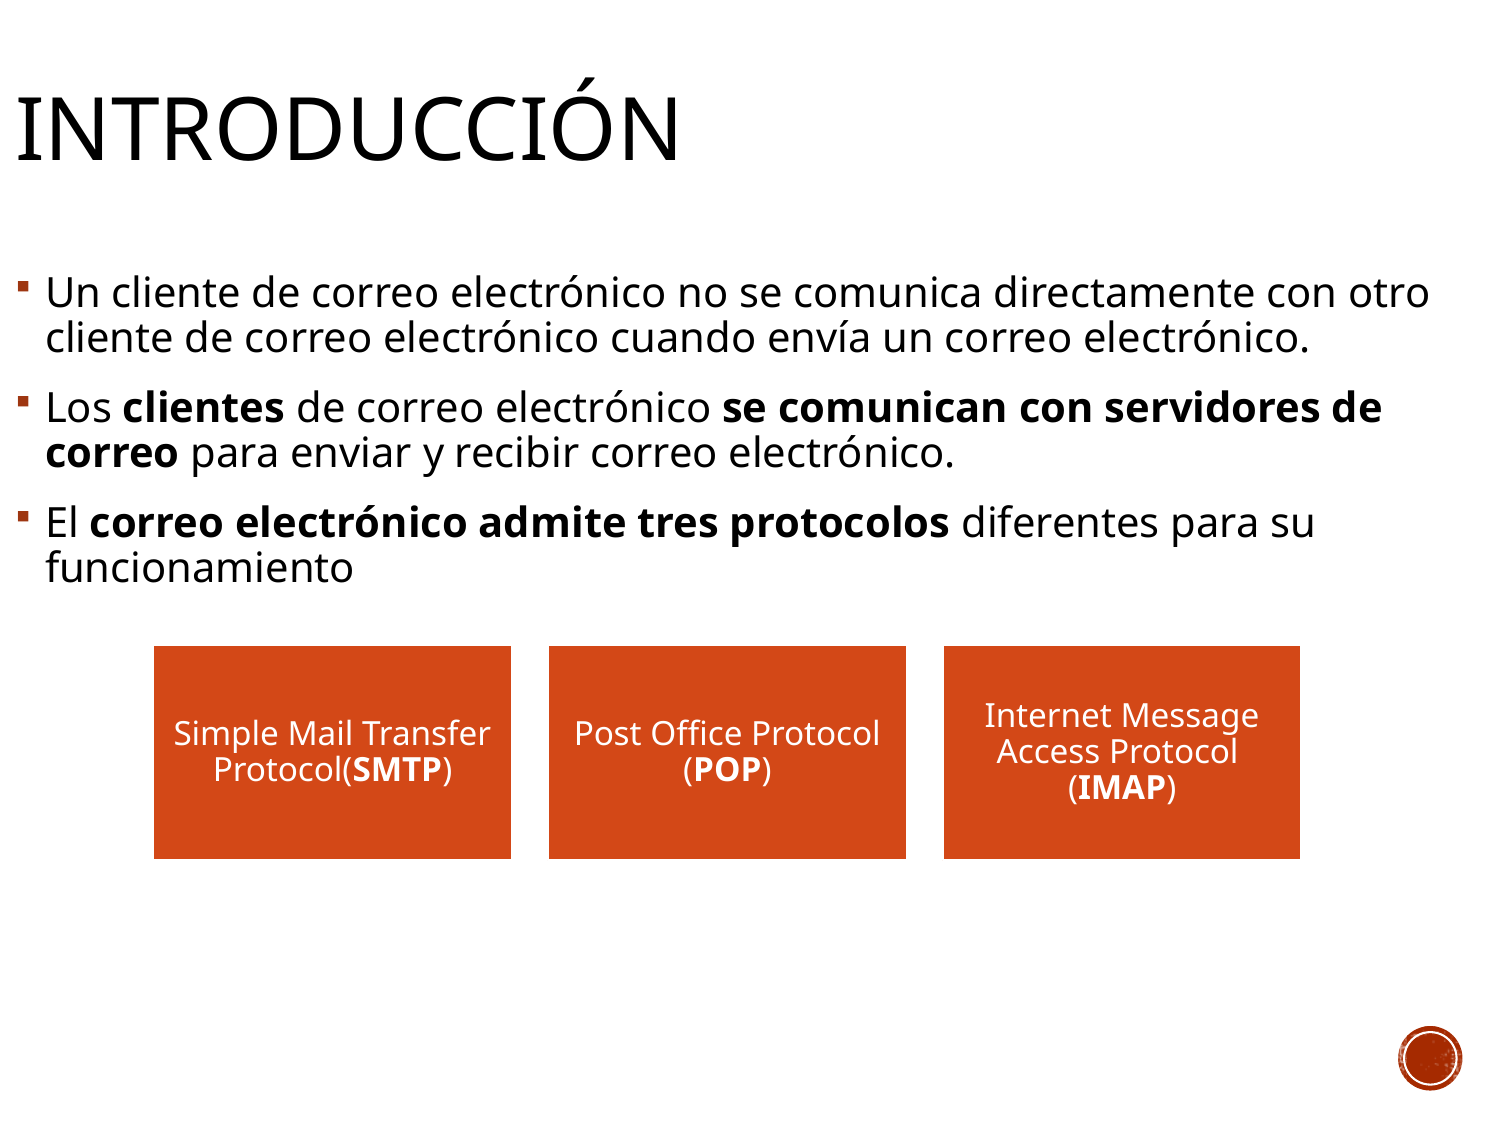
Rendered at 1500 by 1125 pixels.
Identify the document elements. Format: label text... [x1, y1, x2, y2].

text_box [154, 634, 1303, 871]
list Un cliente de correo electrónico no se comunica directamente con otro cliente de correo electrónico cuando envía un correo electrónico. Los clientes de correo electrónico se comunican con servidores de correo para enviar y recibir correo electrónico. El correo electrónico admite tres protocolos diferentes para su funcionamiento [0, 263, 1471, 1006]
title INTRODUCCIÓN [0, 0, 1500, 264]
